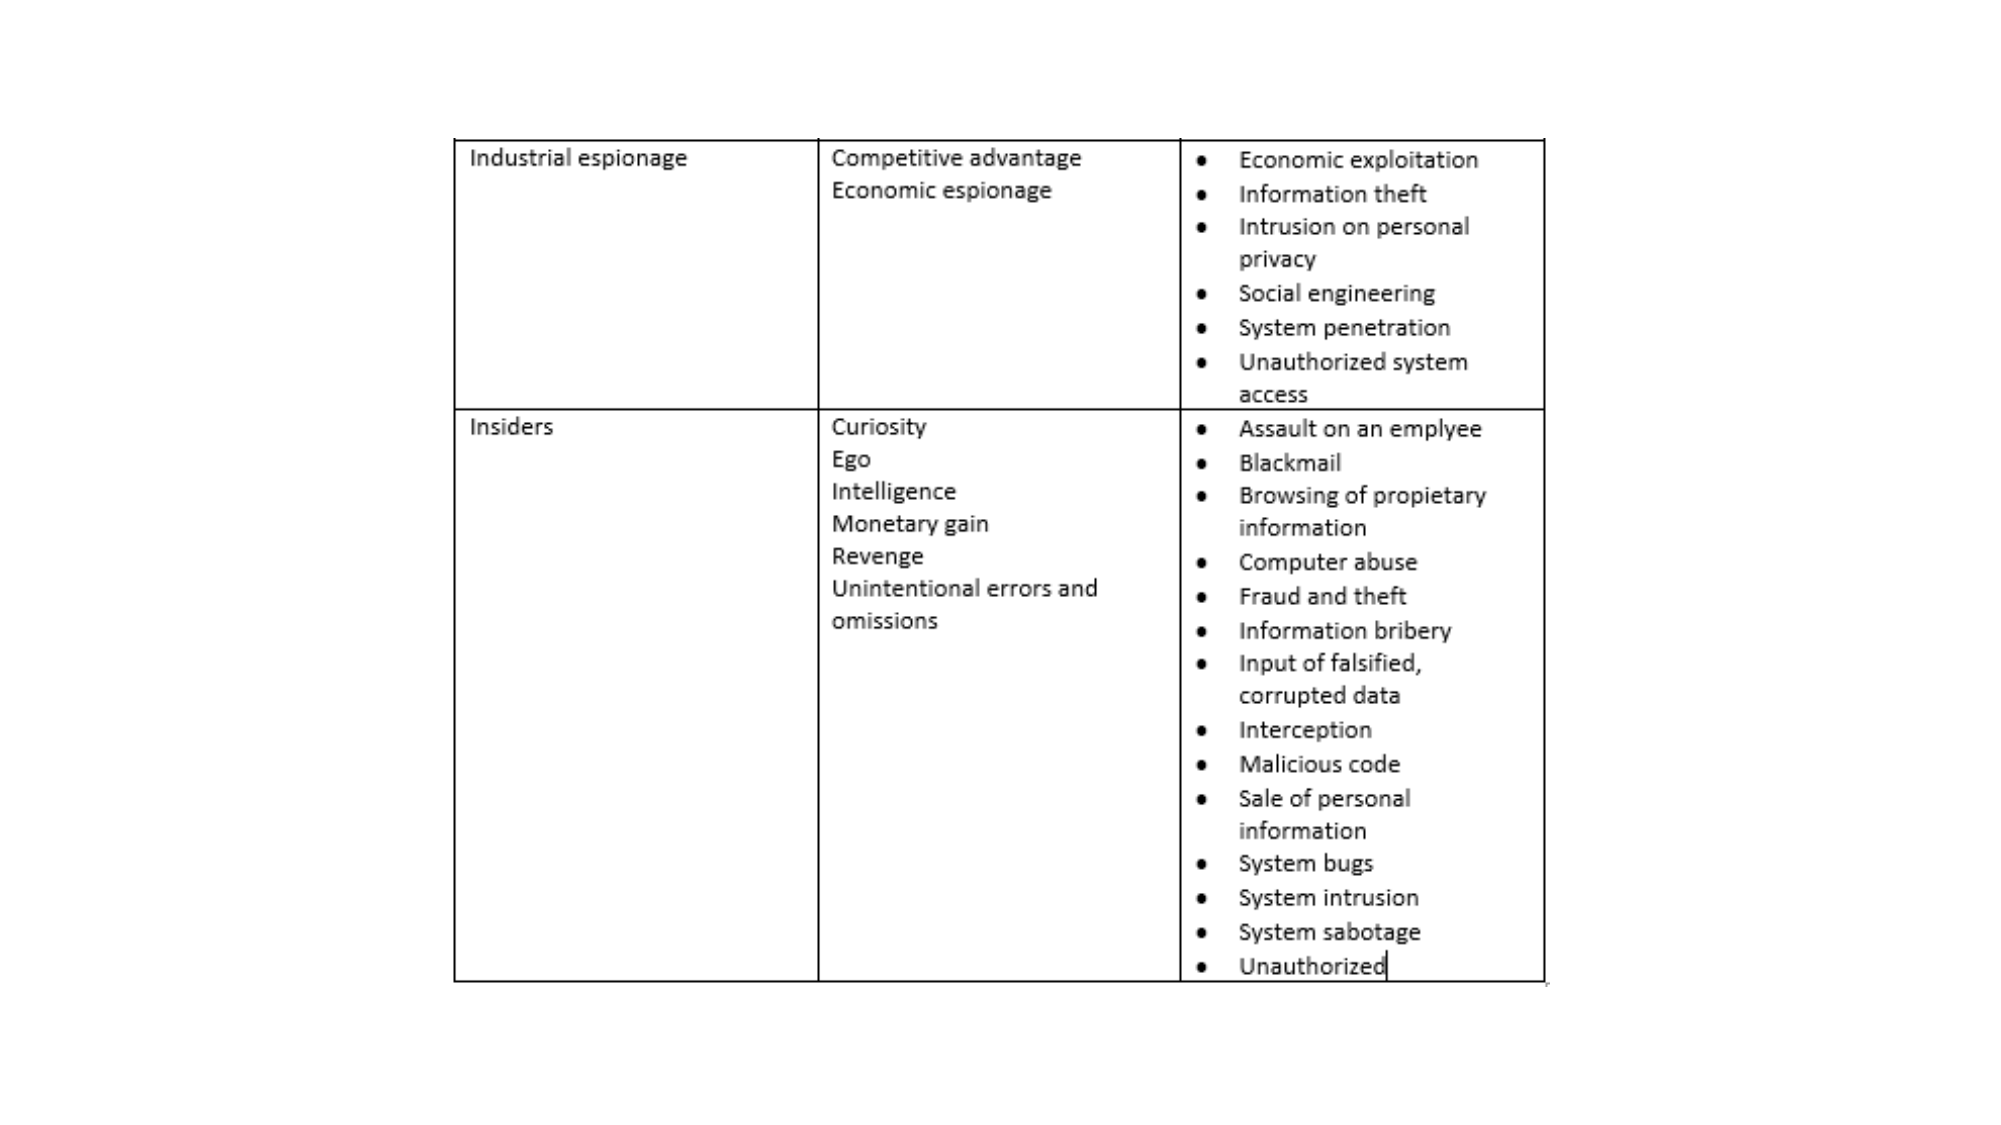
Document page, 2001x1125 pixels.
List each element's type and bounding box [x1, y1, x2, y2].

list [450, 138, 1550, 987]
